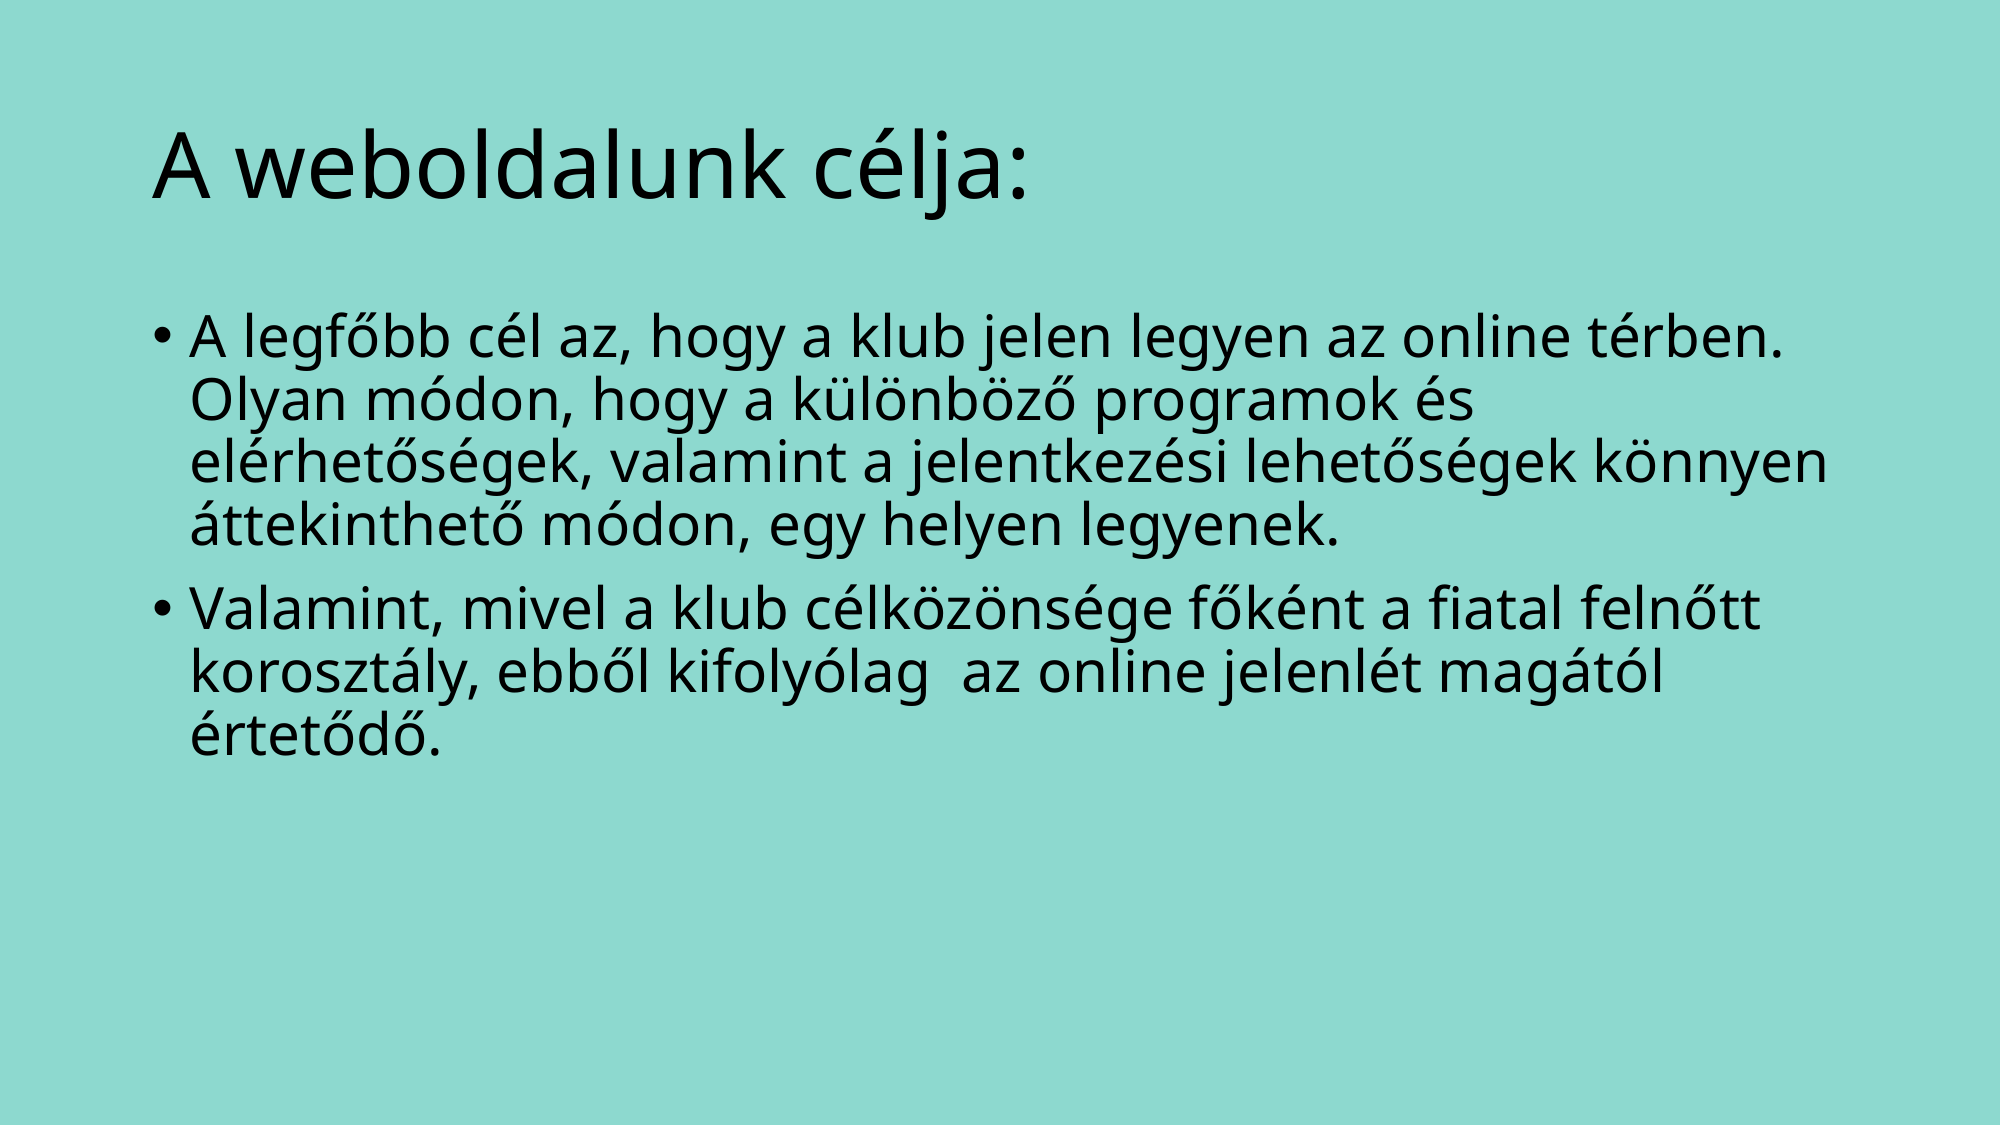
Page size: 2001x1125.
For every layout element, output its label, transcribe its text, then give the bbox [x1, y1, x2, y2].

title A weboldalunk célja: [137, 59, 1863, 278]
list A legfőbb cél az, hogy a klub jelen legyen az online térben. Olyan módon, hogy a különböző programok és elérhetőségek, valamint a jelentkezési lehetőségek könnyen áttekinthető módon, egy helyen legyenek. Valamint, mivel a klub célközönsége főként a fiatal felnőtt korosztály, ebből kifolyólag az online jelenlét magától értetődő. [137, 299, 1863, 1014]
